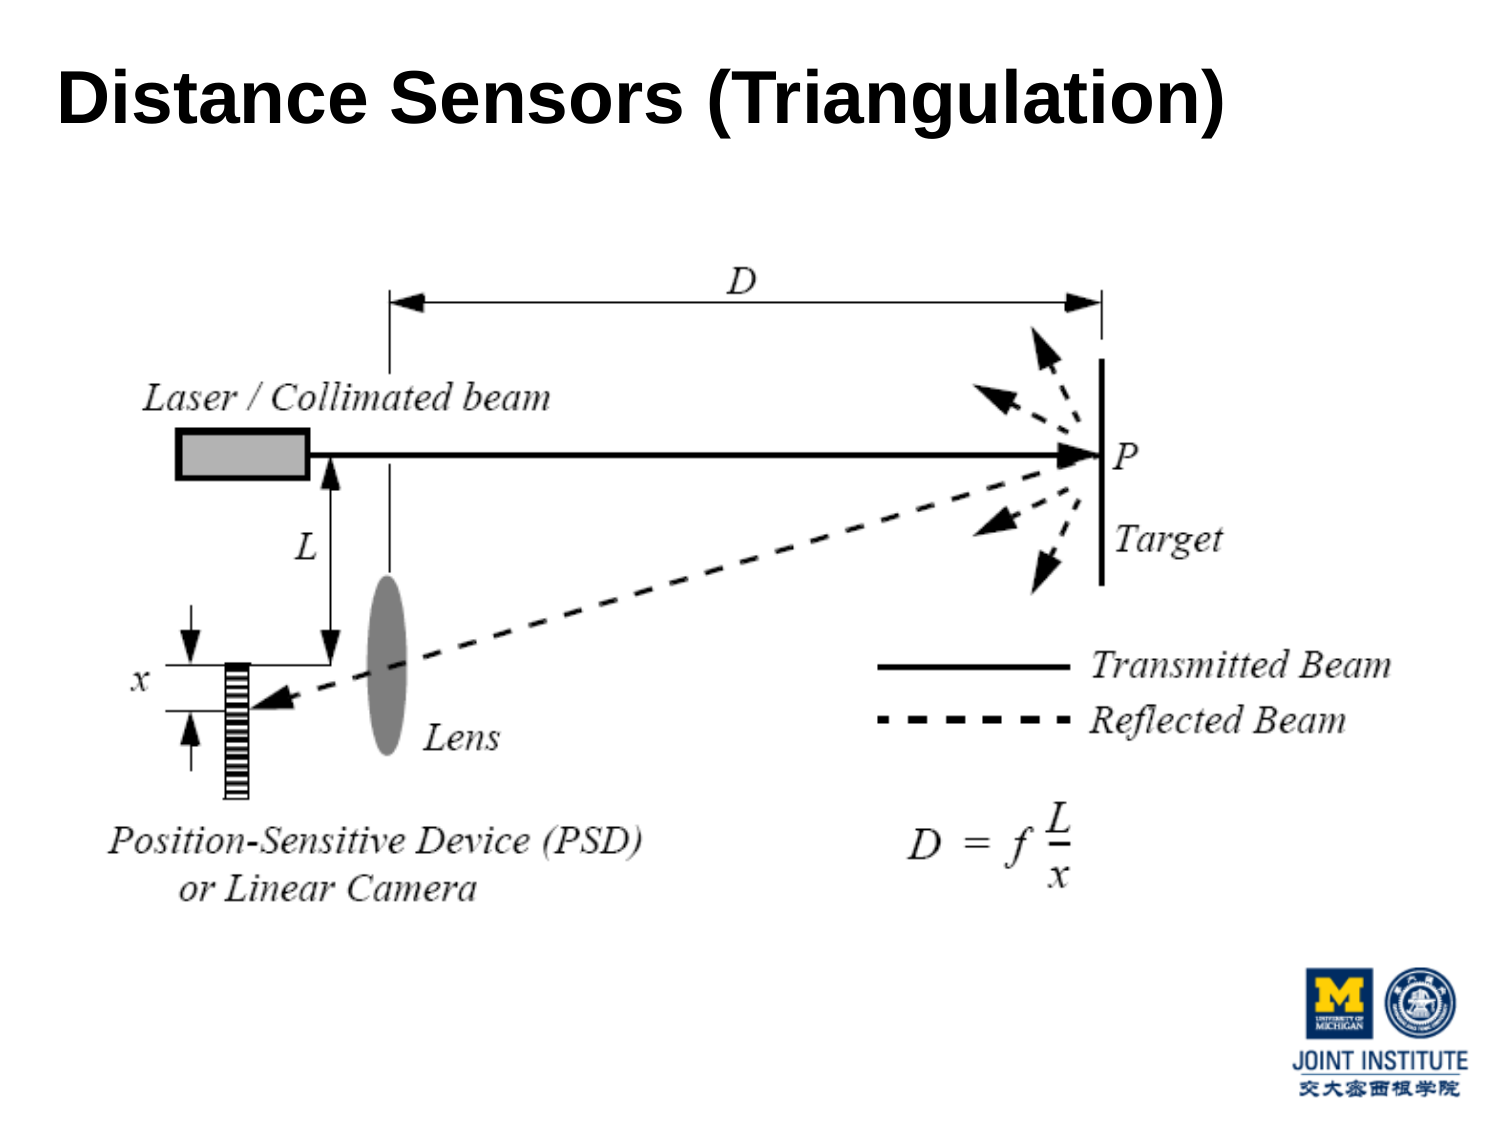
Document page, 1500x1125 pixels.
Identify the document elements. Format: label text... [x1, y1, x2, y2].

picture [99, 237, 1401, 913]
picture [1287, 962, 1475, 1103]
title Distance Sensors (Triangulation) [0, 0, 1500, 188]
